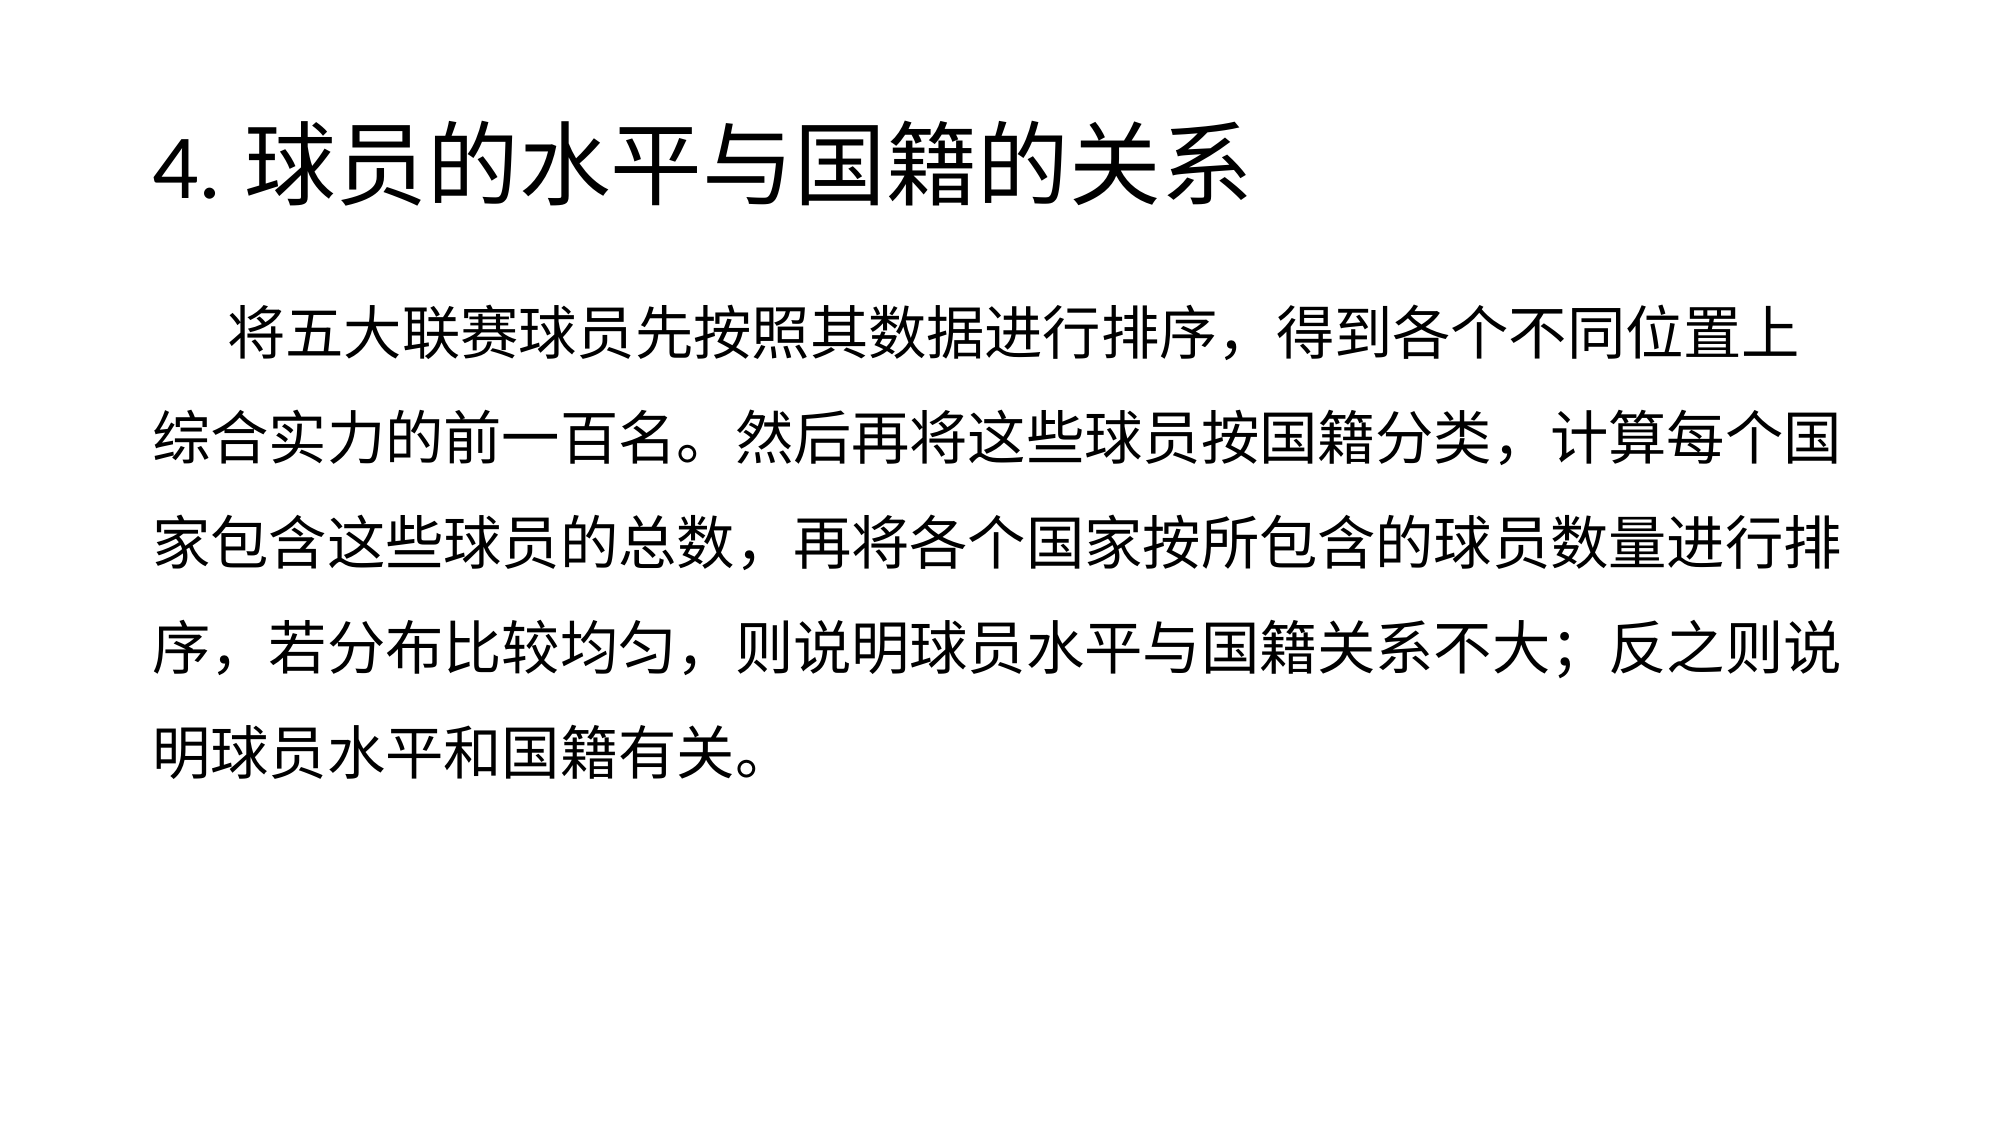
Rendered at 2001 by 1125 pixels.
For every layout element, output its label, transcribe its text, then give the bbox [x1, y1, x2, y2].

list 将五大联赛球员先按照其数据进行排序，得到各个不同位置上综合实力的前一百名。然后再将这些球员按国籍分类，计算每个国家包含这些球员的总数，再将各个国家按所包含的球员数量进行排序，若分布比较均匀，则说明球员水平与国籍关系不大；反之则说明球员水平和国籍有关。 [137, 253, 1863, 968]
title 4.球员的水平与国籍的关系 [137, 59, 1863, 253]
